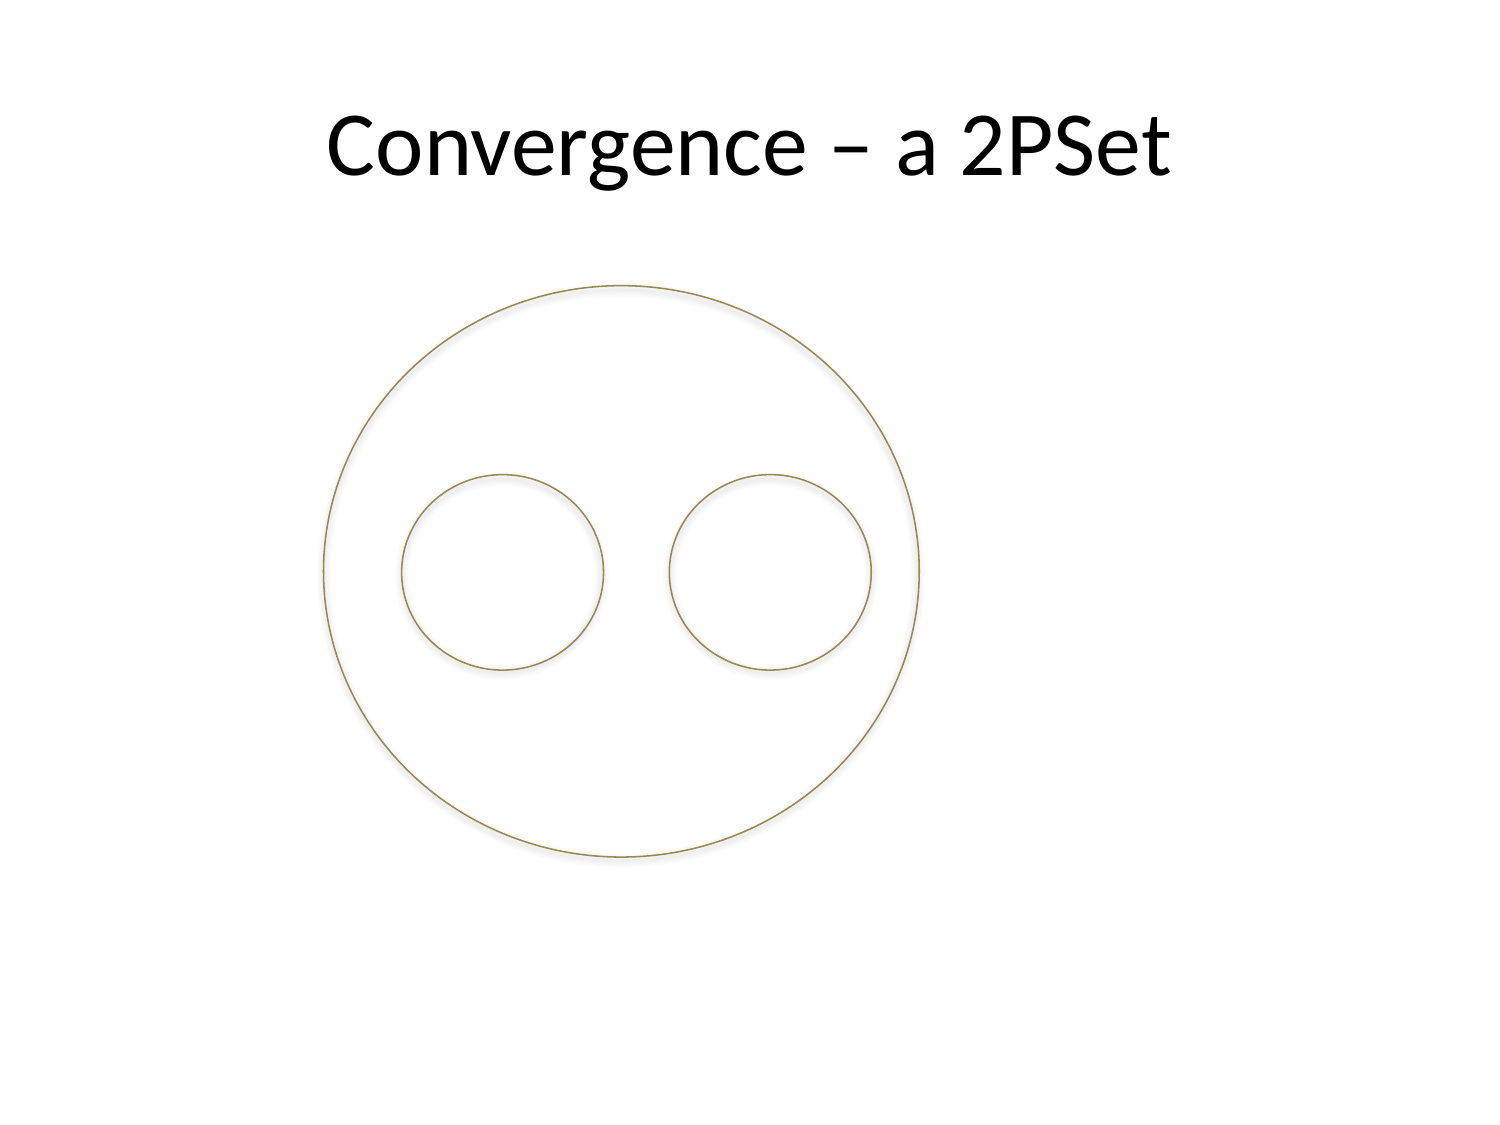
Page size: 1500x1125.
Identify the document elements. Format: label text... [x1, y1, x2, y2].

text_box [322, 284, 921, 858]
title Convergence – a 2PSet [75, 45, 1425, 233]
